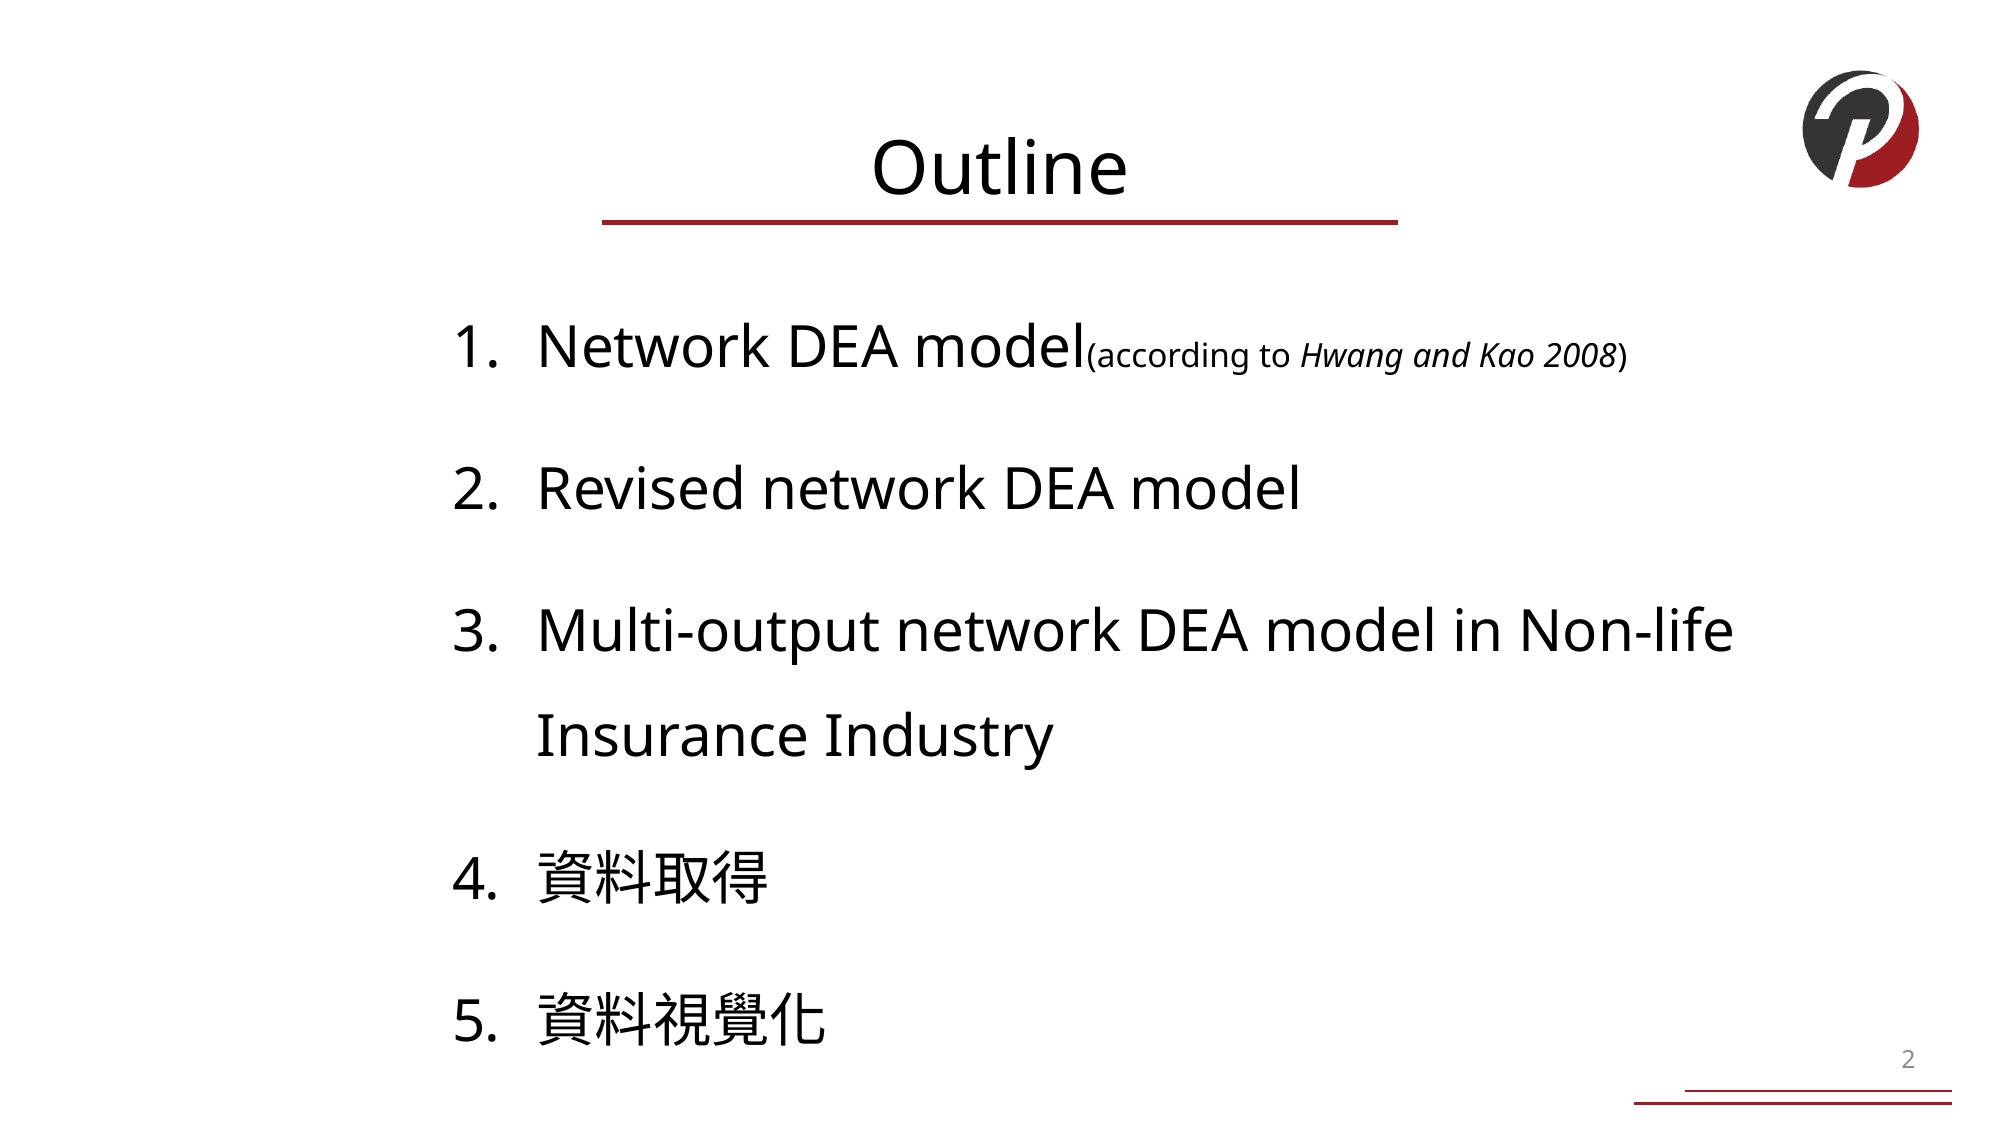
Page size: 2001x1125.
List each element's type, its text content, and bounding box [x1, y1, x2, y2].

picture [1772, 55, 1931, 200]
text_box Network DEA model(according to Hwang and Kao 2008) Revised network DEA model Multi-output network DEA model in Non-life Insurance Industry 資料取得 資料視覺化 [437, 266, 1778, 1061]
slide_number 2 [1710, 1030, 1931, 1091]
